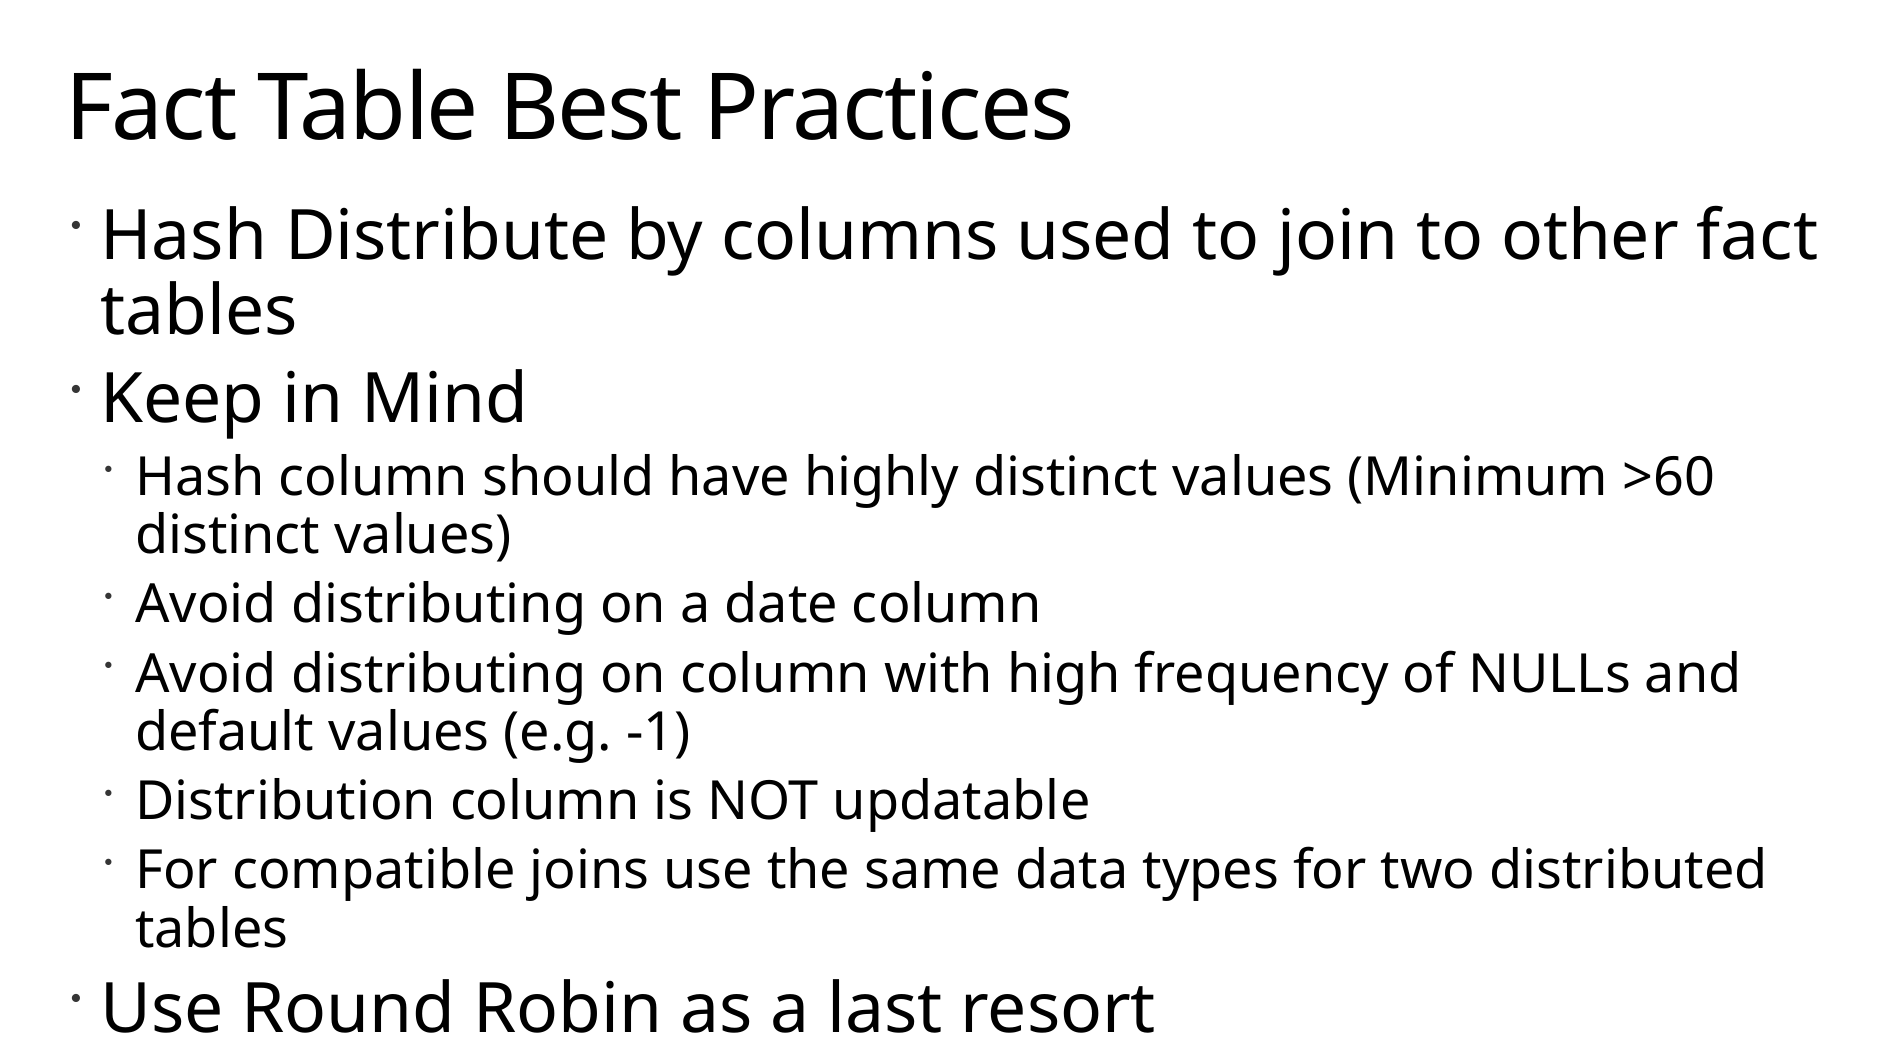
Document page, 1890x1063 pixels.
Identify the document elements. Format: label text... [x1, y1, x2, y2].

title Fact Table Best Practices [41, 44, 1849, 184]
list Hash Distribute by columns used to join to other fact tables Keep in Mind Hash column should have highly distinct values (Minimum >60 distinct values) Avoid distributing on a date column Avoid distributing on column with high frequency of NULLs and default values (e.g. -1) Distribution column is NOT updatable For compatible joins use the same data types for two distributed tables Use Round Robin as a last resort [41, 184, 1849, 1044]
